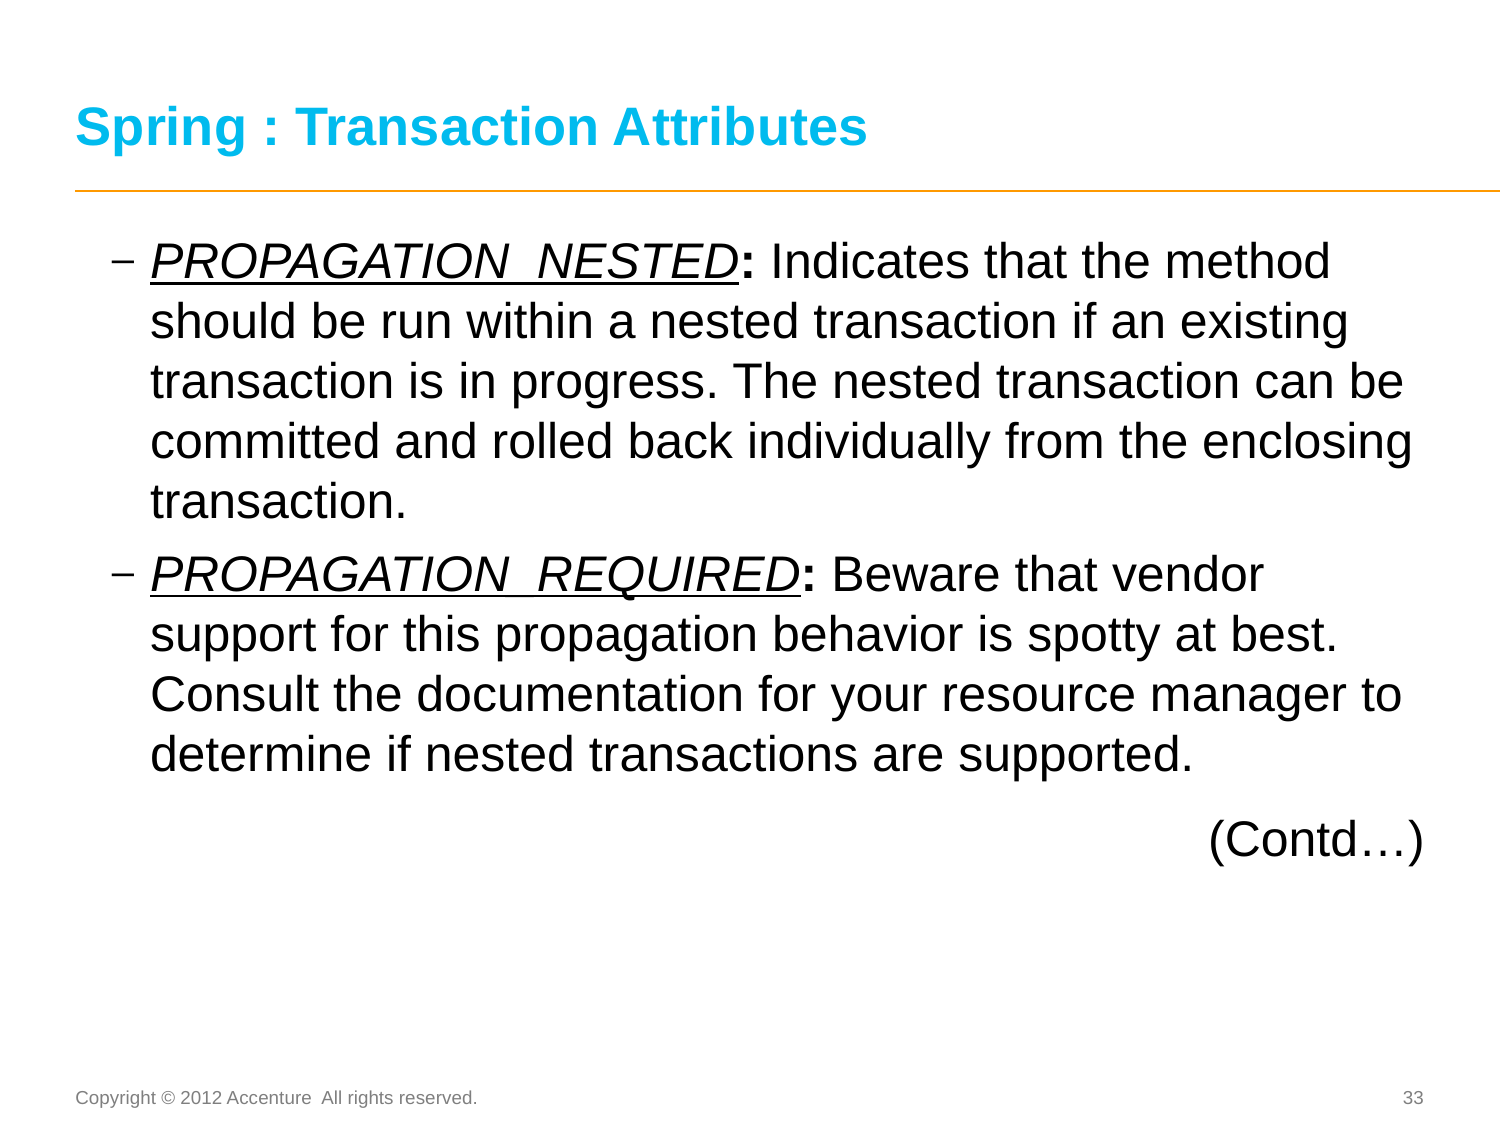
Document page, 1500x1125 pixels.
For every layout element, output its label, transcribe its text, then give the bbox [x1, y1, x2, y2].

list PROPAGATION_NESTED: Indicates that the method should be run within a nested transaction if an existing transaction is in progress. The nested transaction can be committed and rolled back individually from the enclosing transaction. PROPAGATION_REQUIRED: Beware that vendor support for this propagation behavior is spotty at best. Consult the documentation for your resource manager to determine if nested transactions are supported. (Contd…) [75, 228, 1425, 1056]
title Spring : Transaction Attributes [75, 27, 1422, 157]
